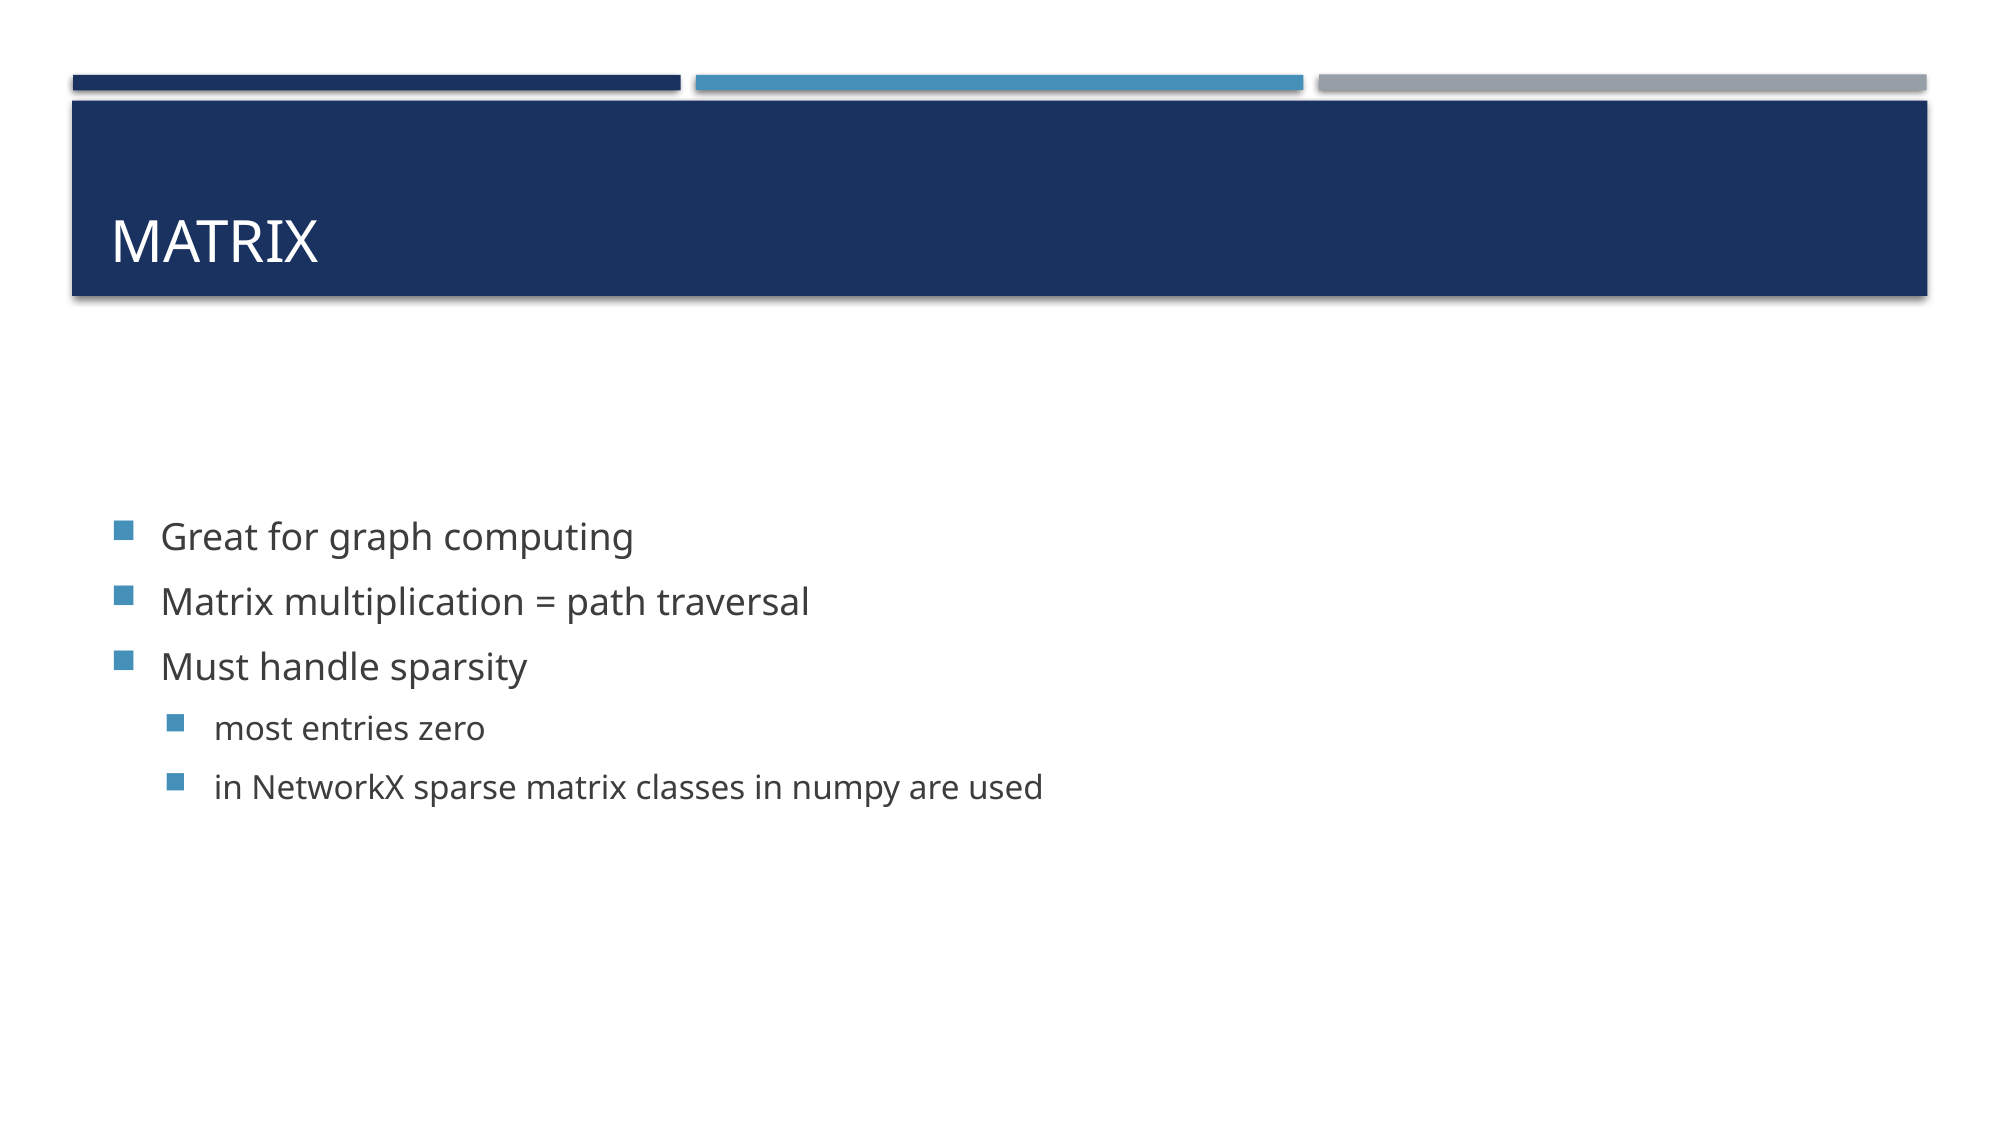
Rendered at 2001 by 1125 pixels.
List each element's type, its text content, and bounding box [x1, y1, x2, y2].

title Matrix [95, 115, 1905, 282]
list Great for graph computing Matrix multiplication = path traversal Must handle sparsity most entries zero in NetworkX sparse matrix classes in numpy are used [95, 357, 1905, 962]
